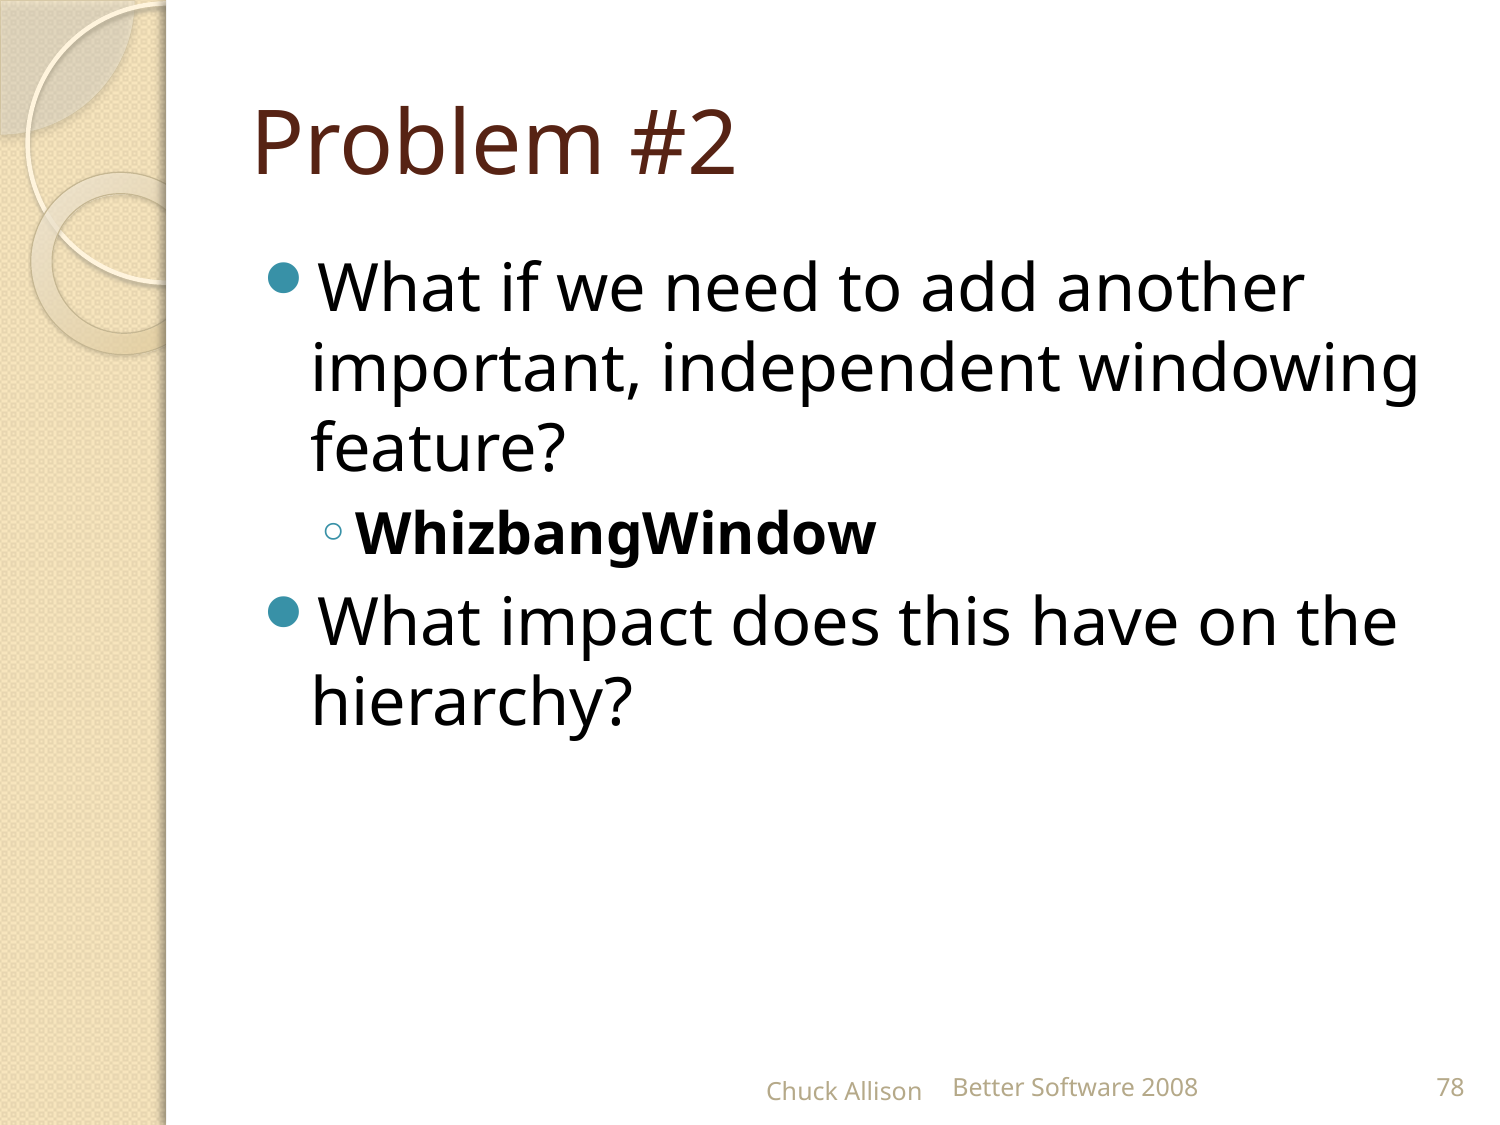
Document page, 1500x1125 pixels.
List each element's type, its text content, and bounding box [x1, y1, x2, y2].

slide_number Chuck Allison [587, 1034, 938, 1113]
title Problem #2 [235, 45, 1466, 233]
slide_number 78 [1413, 1034, 1488, 1113]
list What if we need to add another important, independent windowing feature? WhizbangWindow What impact does this have on the hierarchy? [235, 237, 1466, 1025]
footer Better Software 2008 [938, 1034, 1413, 1113]
